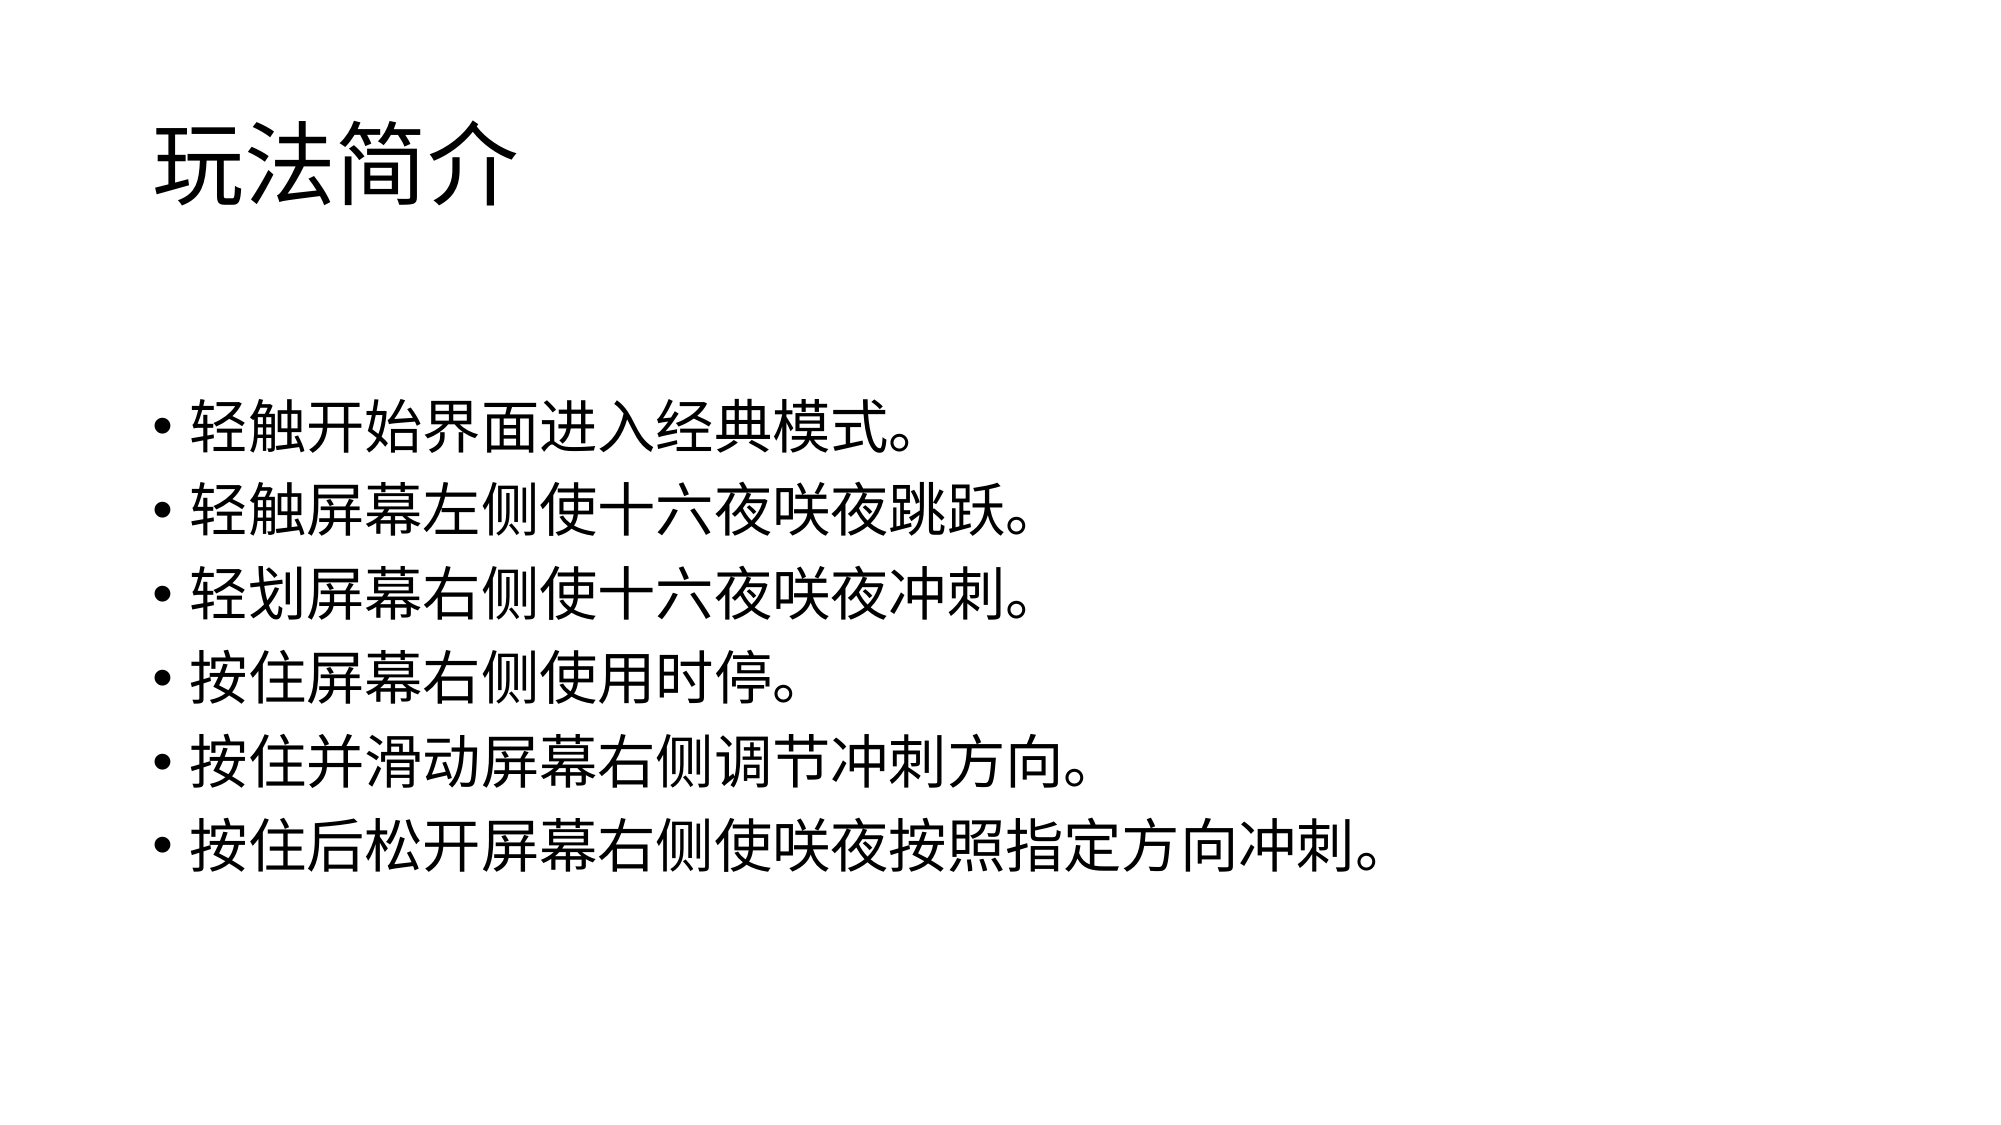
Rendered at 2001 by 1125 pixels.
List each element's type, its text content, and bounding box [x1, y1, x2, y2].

list 轻触开始界面进入经典模式。 轻触屏幕左侧使十六夜咲夜跳跃。 轻划屏幕右侧使十六夜咲夜冲刺。 按住屏幕右侧使用时停。 按住并滑动屏幕右侧调节冲刺方向。 按住后松开屏幕右侧使咲夜按照指定方向冲刺。 [137, 299, 1863, 1014]
title 玩法简介 [137, 59, 1863, 278]
